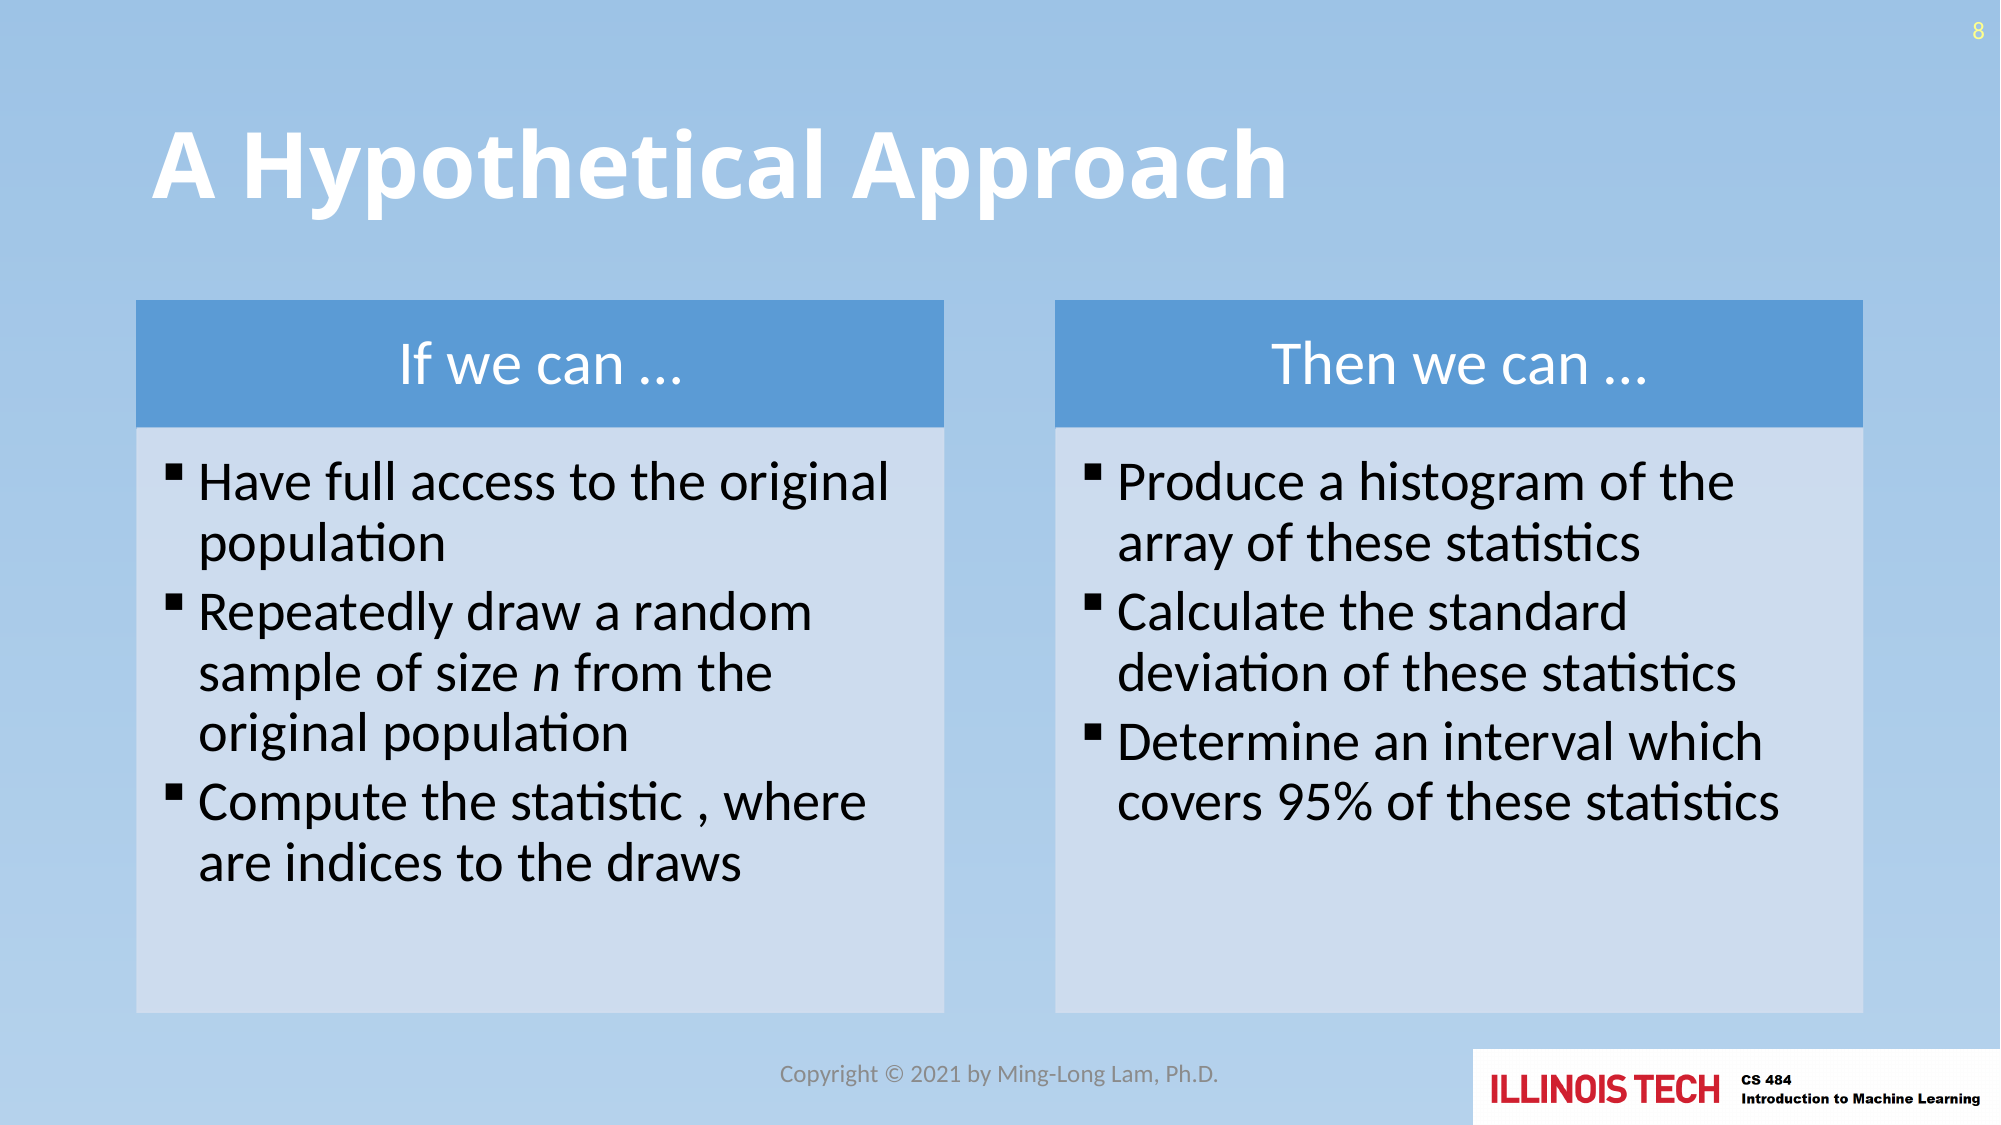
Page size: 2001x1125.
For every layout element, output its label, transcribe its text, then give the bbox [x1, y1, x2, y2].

picture [1473, 1049, 2000, 1125]
slide_number 8 [1550, 0, 2000, 60]
title A Hypothetical Approach [137, 59, 1863, 278]
footer Copyright © 2021 by Ming-Long Lam, Ph.D. [662, 1042, 1338, 1103]
